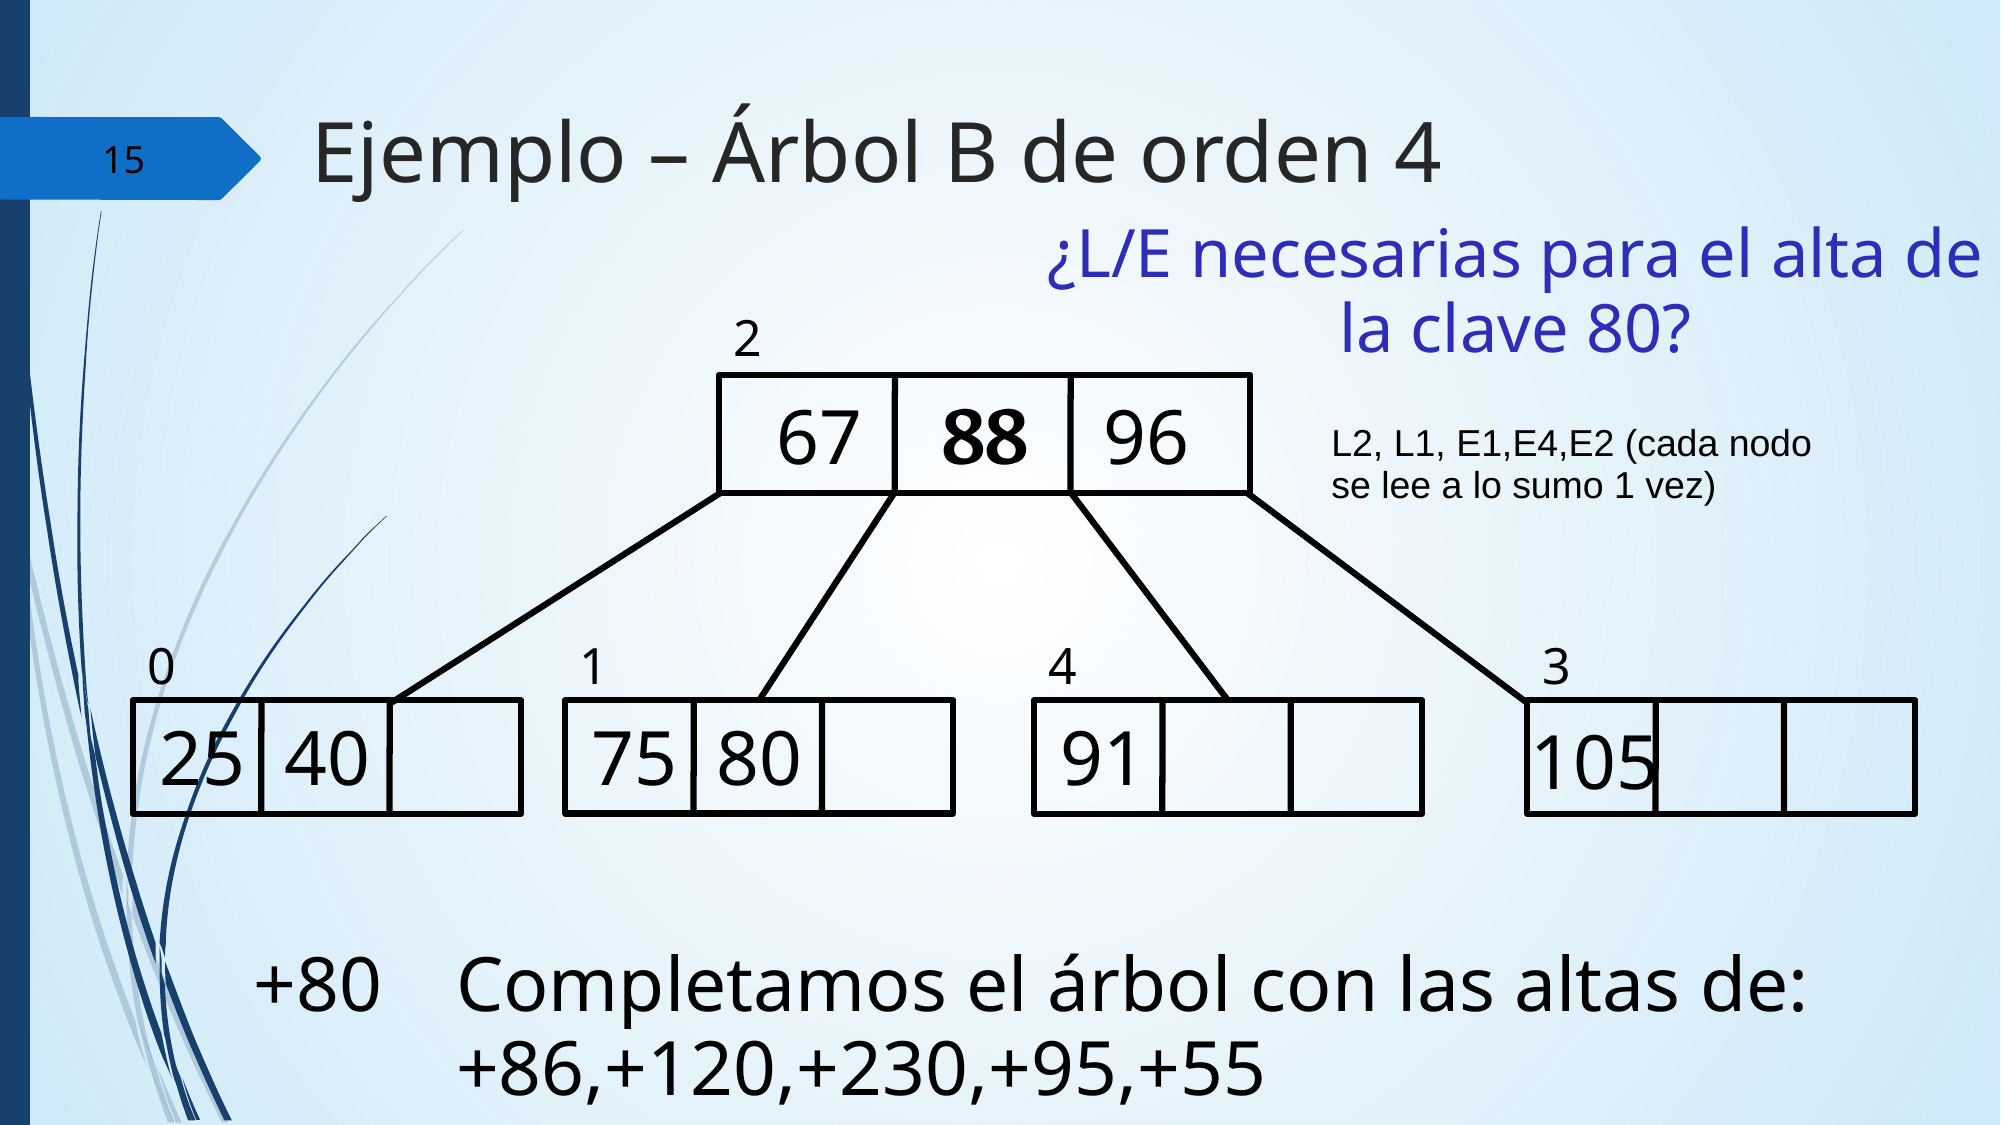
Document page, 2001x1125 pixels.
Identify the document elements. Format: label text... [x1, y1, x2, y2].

text_box Ejemplo – Árbol B de orden 4 [296, 100, 1598, 249]
text_box Completamos el árbol con las altas de: +86,+120,+230,+95,+55 [441, 937, 1916, 1040]
text_box ‹#› [87, 129, 216, 189]
text_box +80 [238, 937, 441, 1040]
text_box [424, 1040, 1675, 1100]
text_box ¿L/E necesarias para el alta de la clave 80? [1011, 210, 2001, 399]
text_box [132, 304, 1916, 814]
